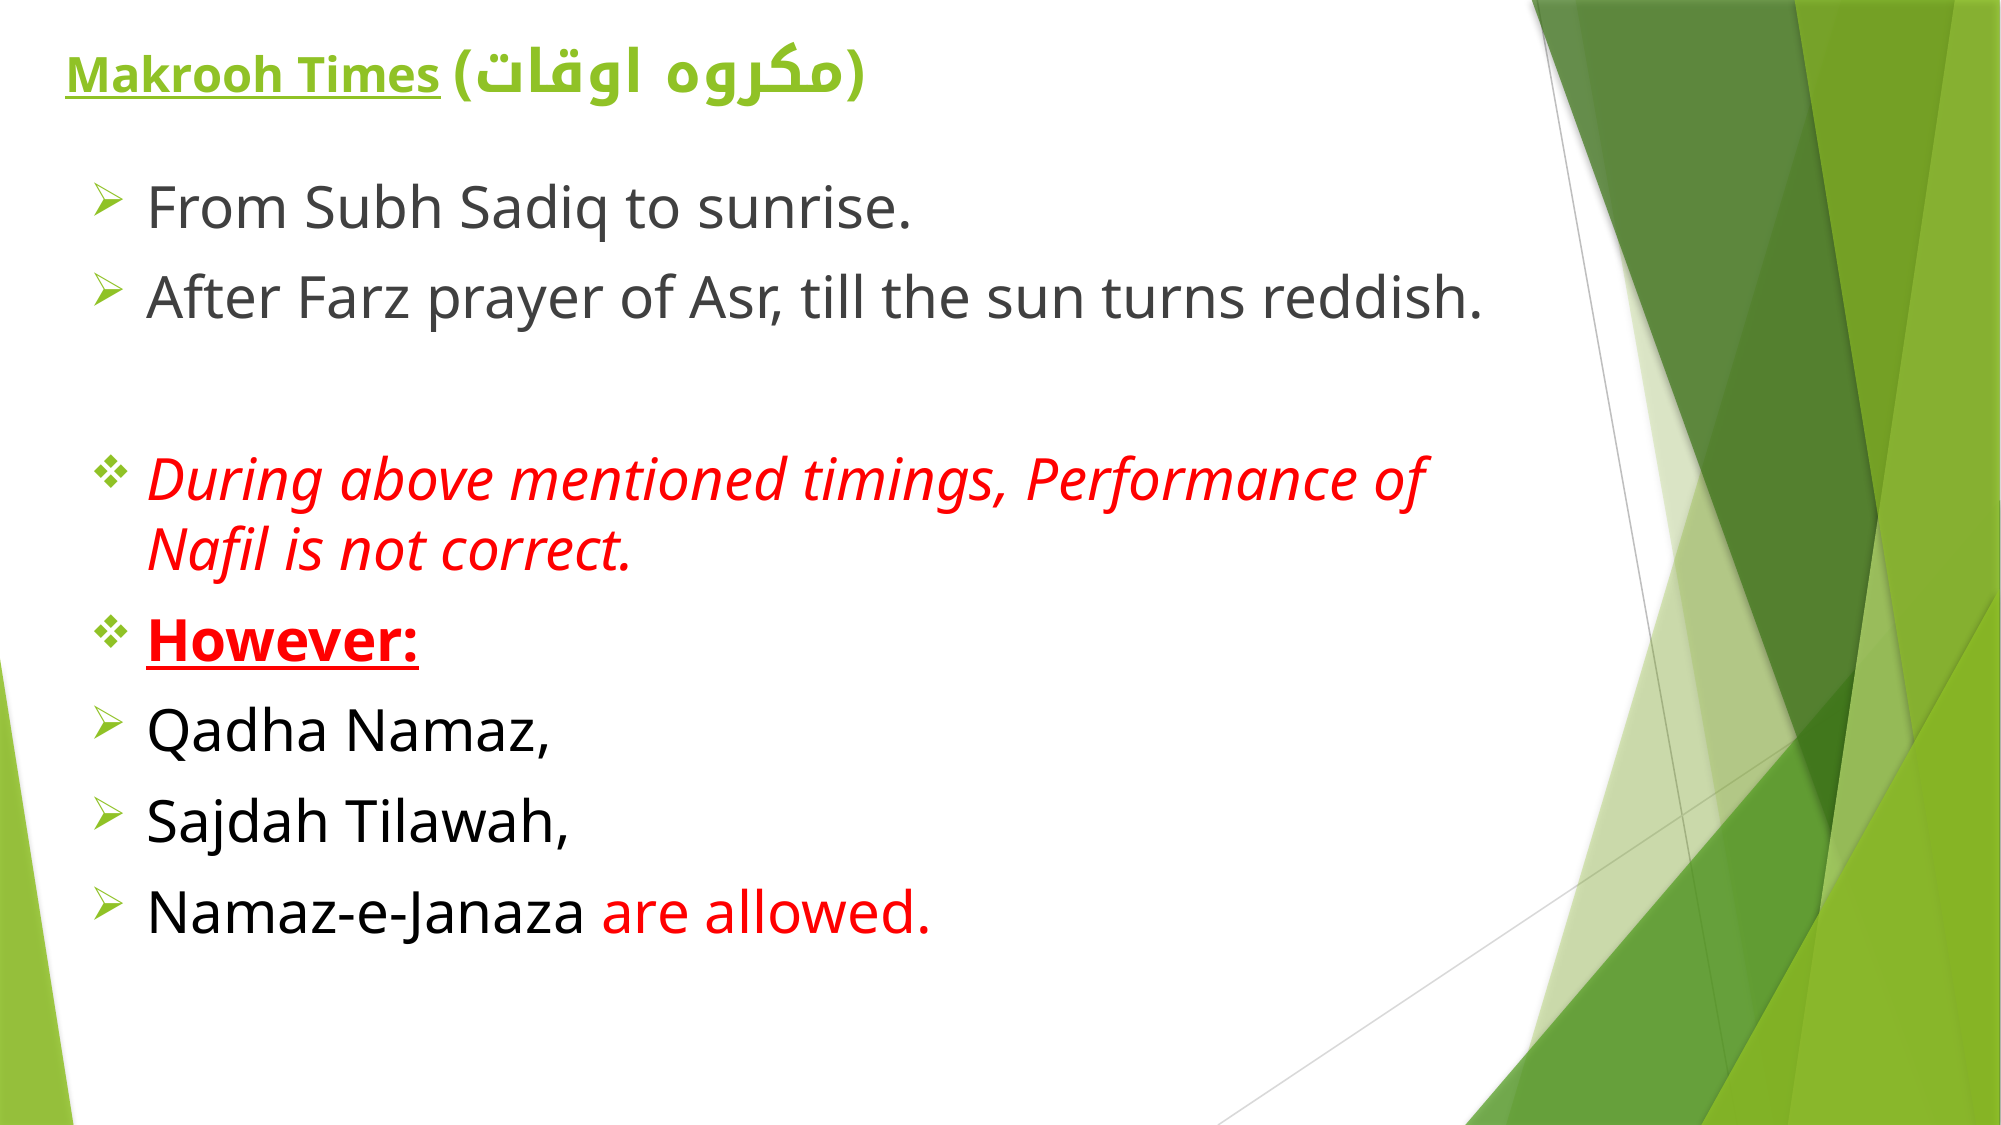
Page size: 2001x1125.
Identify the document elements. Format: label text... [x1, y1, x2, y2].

list From Subh Sadiq to sunrise. After Farz prayer of Asr, till the sun turns reddish. During above mentioned timings, Performance of Nafil is not correct. However: Qadha Namaz, Sajdah Tilawah, Namaz-e-Janaza are allowed. [75, 162, 1575, 1100]
title Makrooh Times (مکروہ اوقات) [50, 24, 913, 125]
